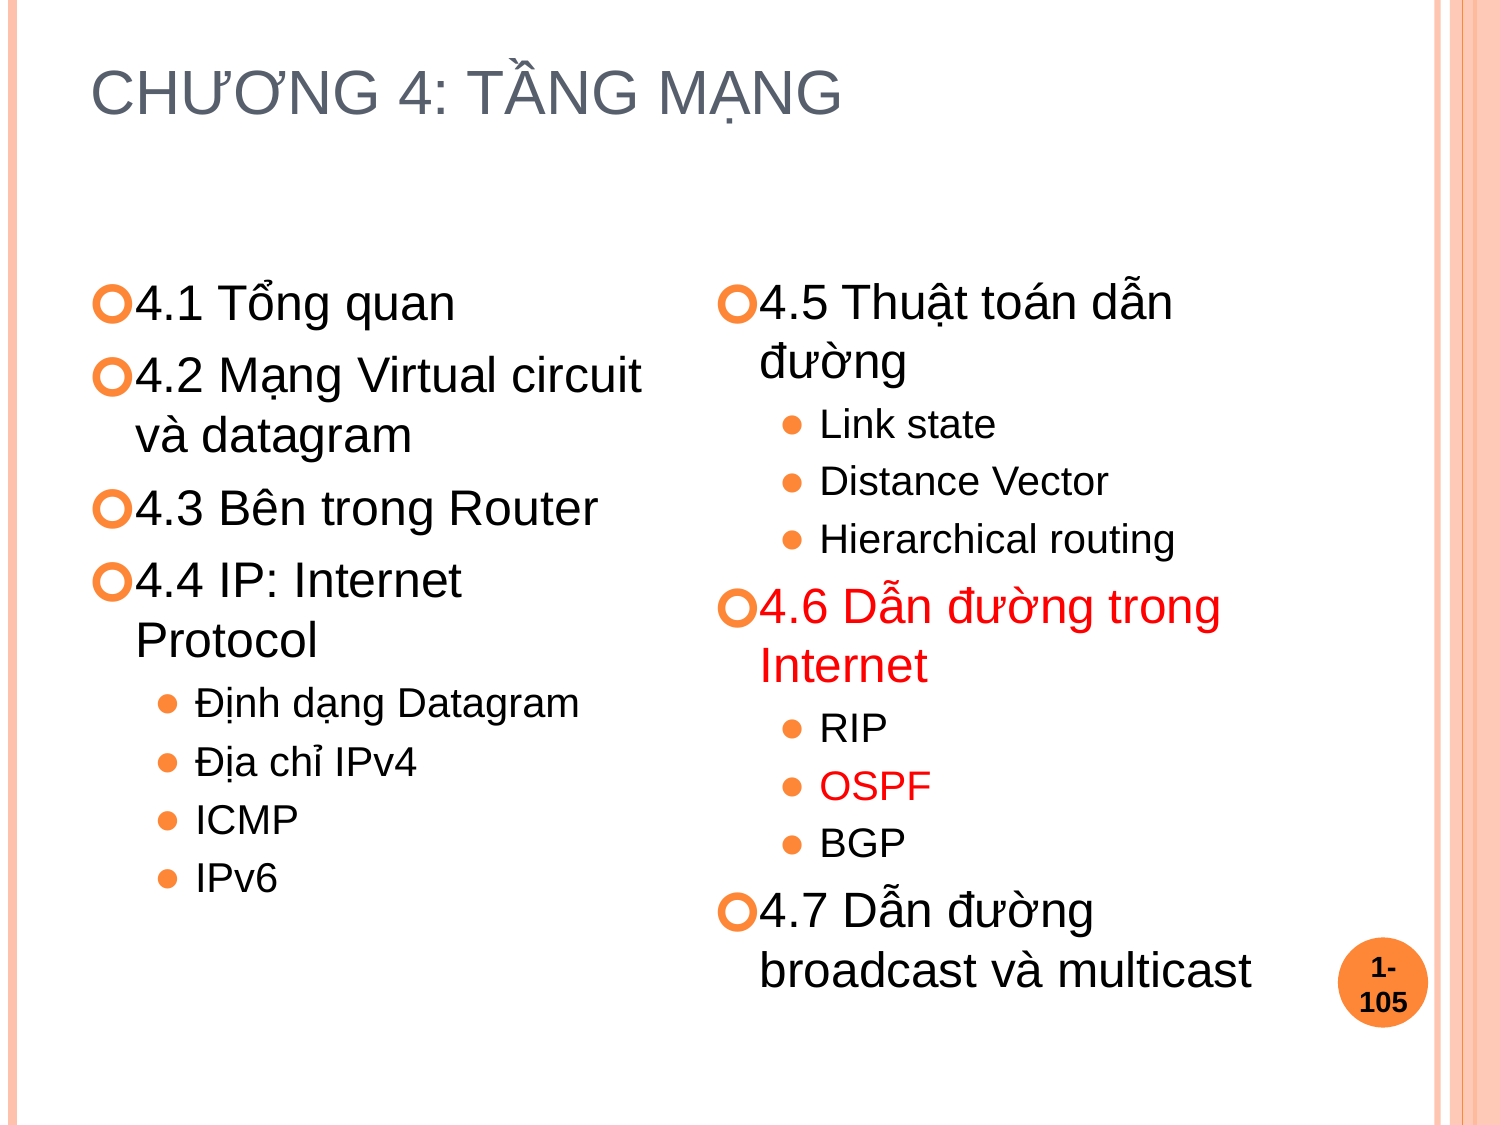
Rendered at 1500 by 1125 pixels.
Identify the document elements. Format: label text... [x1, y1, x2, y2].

slide_number 1-‹#› [1333, 940, 1434, 1026]
title Chương 4: Tầng mạng [75, 45, 1300, 233]
list 4.5 Thuật toán dẫn đường Link state Distance Vector Hierarchical routing 4.6 Dẫn đường trong Internet RIP OSPF BGP 4.7 Dẫn đường broadcast và multicast [700, 262, 1301, 1013]
list 4.1 Tổng quan 4.2 Mạng Virtual circuit và datagram 4.3 Bên trong Router 4.4 IP: Internet Protocol Định dạng Datagram Địa chỉ IPv4 ICMP IPv6 [75, 262, 675, 1013]
